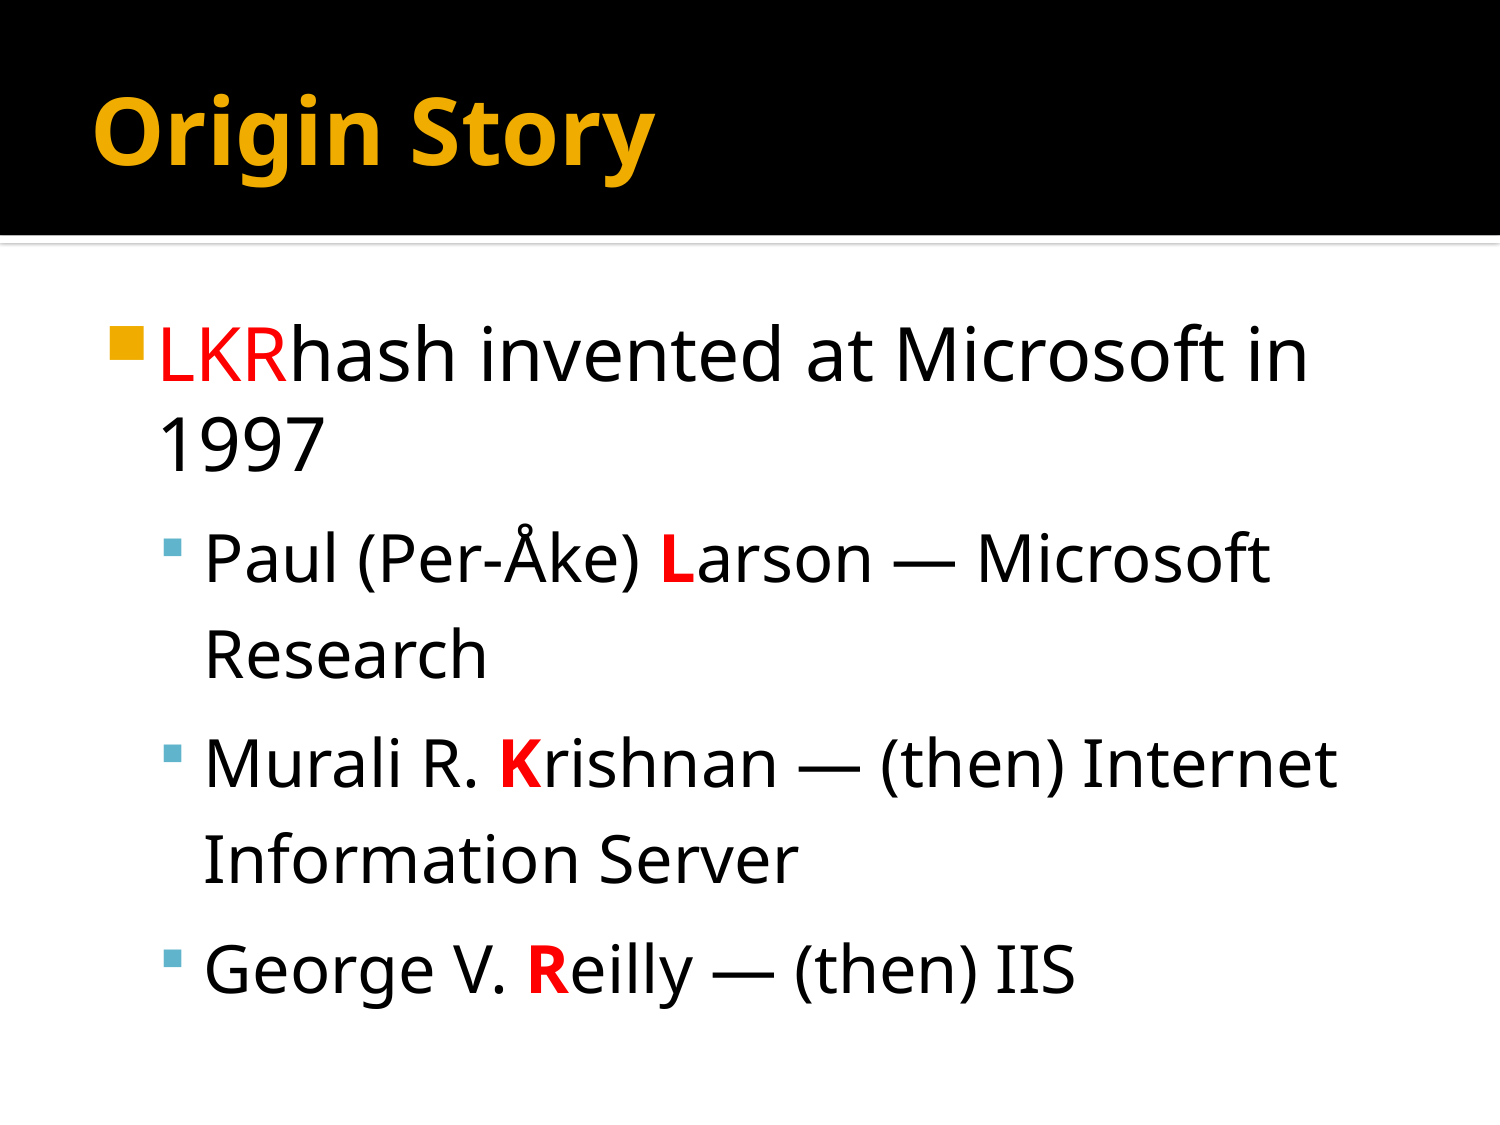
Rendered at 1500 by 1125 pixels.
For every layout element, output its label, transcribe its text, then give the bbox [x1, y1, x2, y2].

list LKRhash invented at Microsoft in 1997 Paul (Per-Åke) Larson — Microsoft Research Murali R. Krishnan — (then) Internet Information Server George V. Reilly — (then) IIS [75, 291, 1425, 1050]
title Origin Story [75, 25, 1425, 231]
